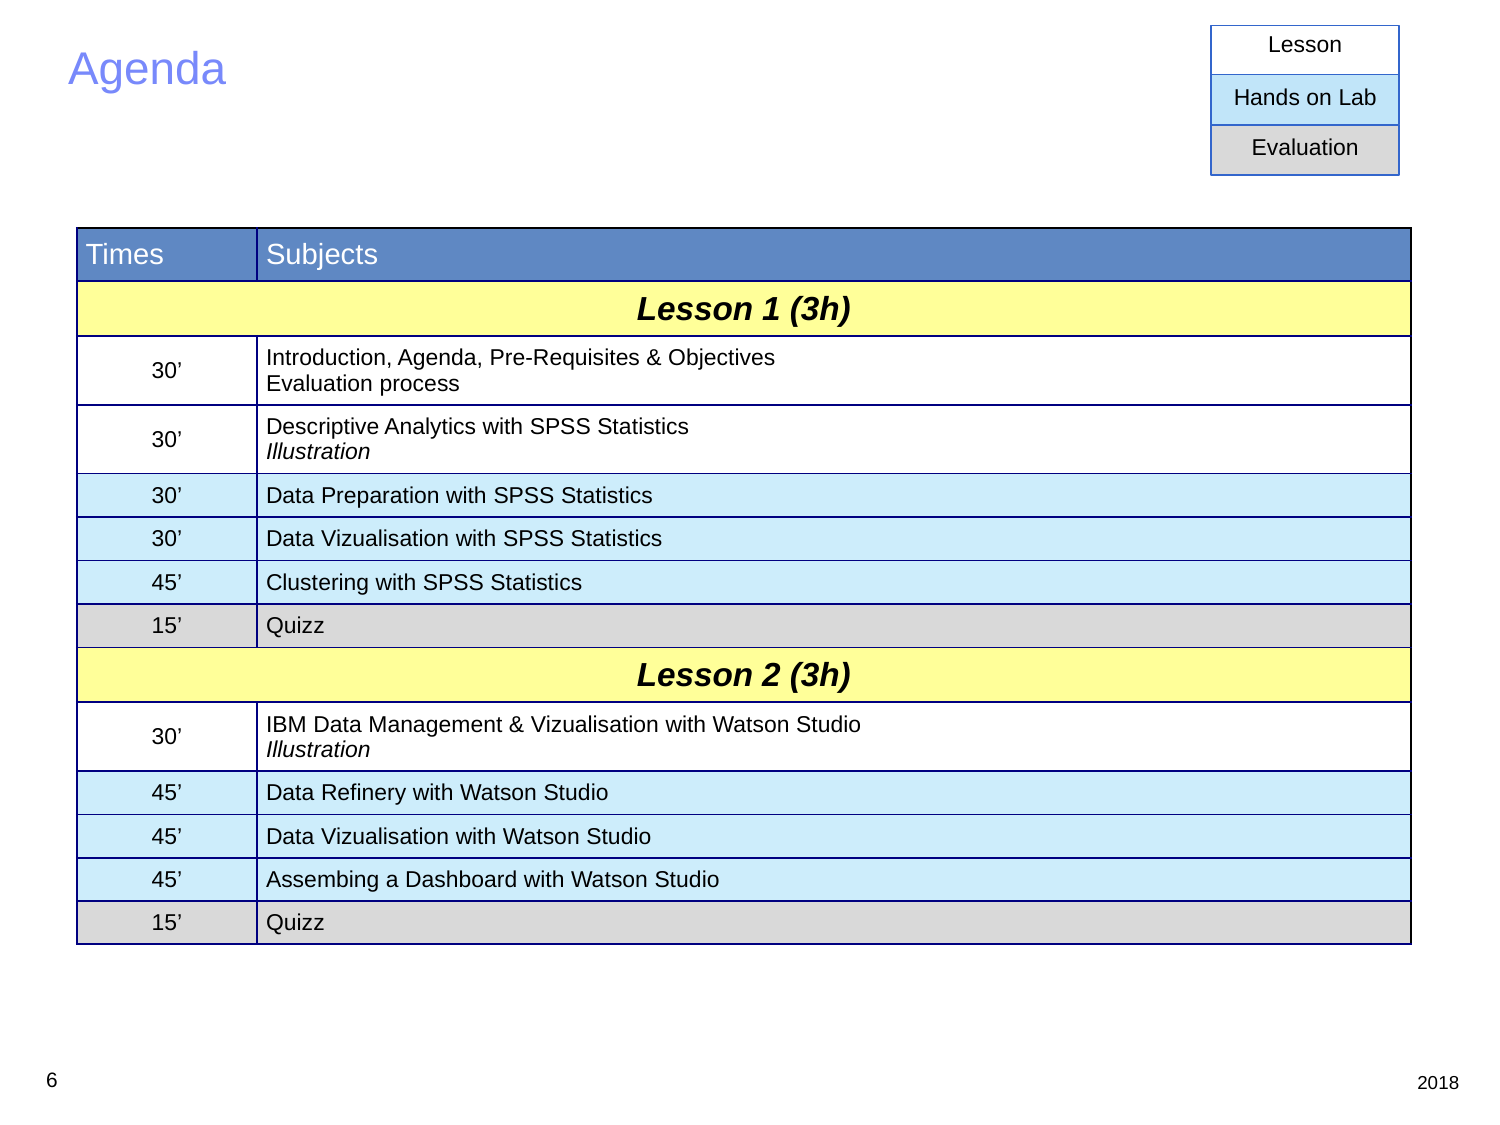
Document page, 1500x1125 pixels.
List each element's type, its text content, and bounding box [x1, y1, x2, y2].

table_cell Data Preparation with SPSS Statistics [258, 474, 1410, 516]
table_cell Assembing a Dashboard with Watson Studio [258, 859, 1410, 900]
table_cell Descriptive Analytics with SPSS Statistics Illustration [258, 406, 1410, 473]
table_cell 30’ [78, 474, 256, 516]
table_cell Clustering with SPSS Statistics [258, 561, 1410, 603]
table_cell IBM Data Management & Vizualisation with Watson Studio Illustration [258, 703, 1410, 770]
table_cell 30’ [78, 518, 256, 560]
table_cell 30’ [78, 337, 256, 404]
table_cell 15’ [78, 902, 256, 943]
table_cell Data Refinery with Watson Studio [258, 772, 1410, 814]
text_box Lesson [1211, 25, 1400, 74]
title Agenda [53, 30, 1211, 102]
table_cell 45’ [78, 561, 256, 603]
table_cell Quizz [258, 902, 1410, 943]
table_cell Lesson 1 (3h) [78, 282, 1410, 335]
table_cell 30’ [78, 703, 256, 770]
table_cell 30’ [78, 406, 256, 473]
table_cell Quizz [258, 605, 1410, 647]
table_cell 15’ [78, 605, 256, 647]
text_box Evaluation [1211, 124, 1400, 175]
table_cell Lesson 2 (3h) [78, 648, 1410, 701]
table_cell 45’ [78, 859, 256, 900]
table_cell Data Vizualisation with SPSS Statistics [258, 518, 1410, 560]
table_cell Data Vizualisation with Watson Studio [258, 815, 1410, 857]
table_cell Introduction, Agenda, Pre-Requisites & Objectives Evaluation process [258, 337, 1410, 404]
text_box Hands on Lab [1211, 74, 1400, 124]
table_cell 45’ [78, 772, 256, 814]
table_header Subjects [258, 229, 1410, 280]
table_header Times [78, 229, 256, 280]
table_cell 45’ [78, 815, 256, 857]
